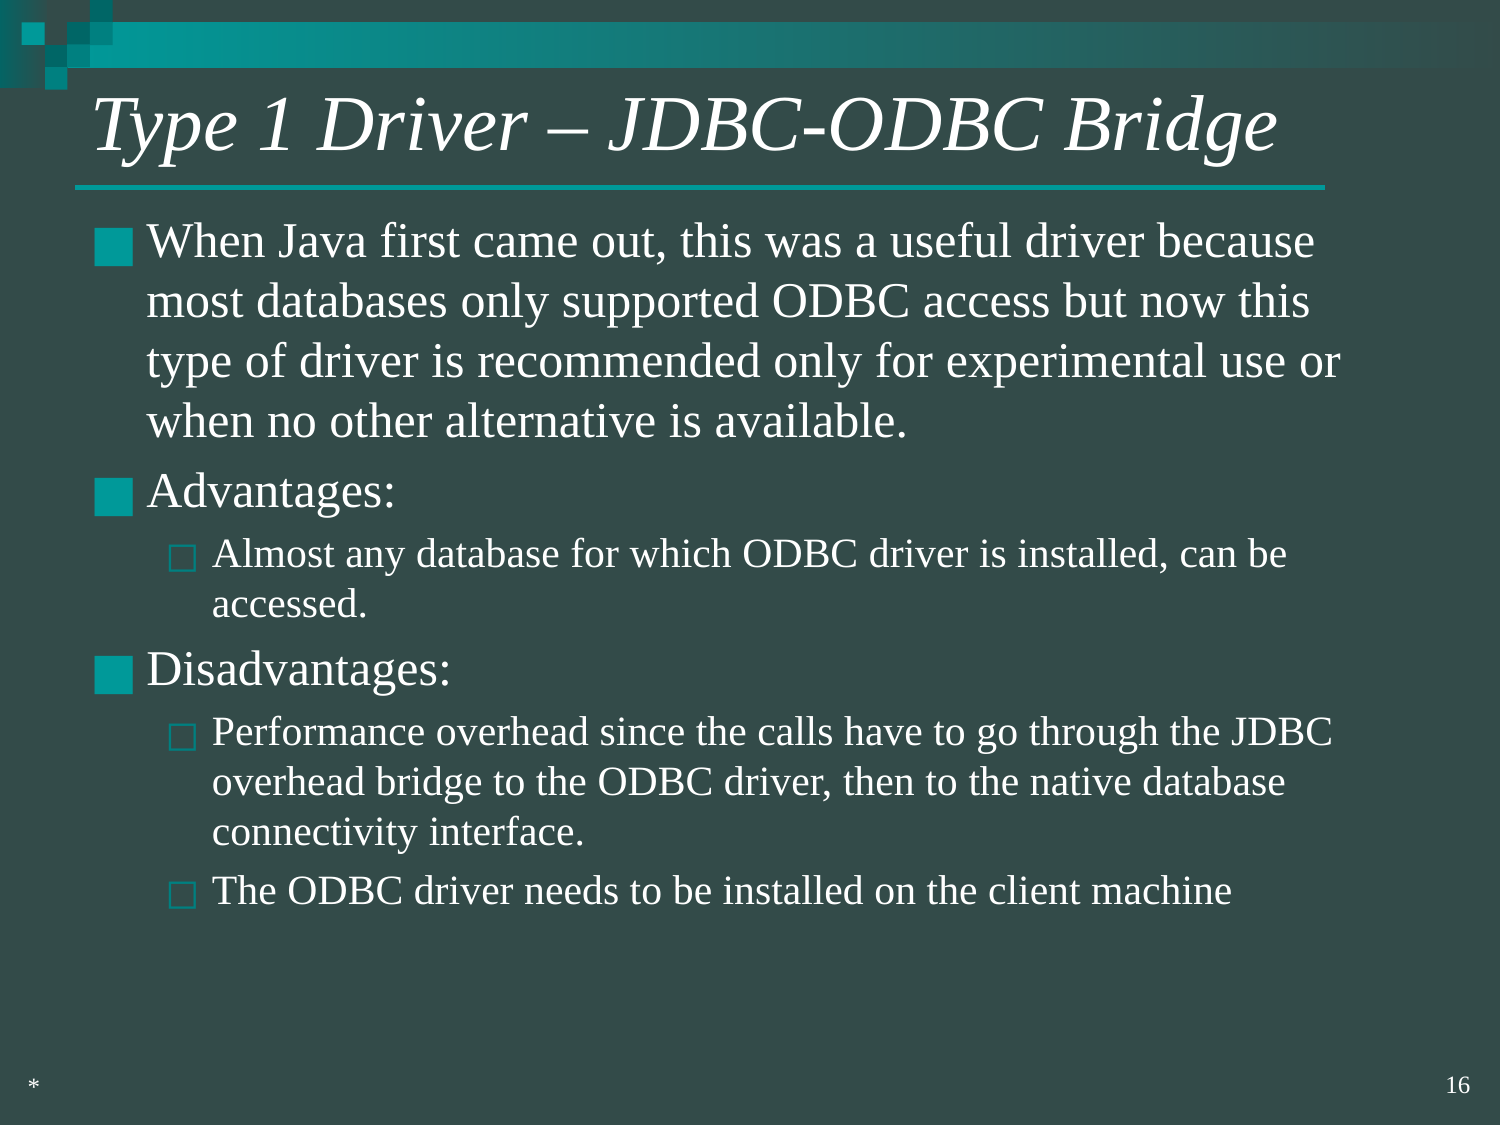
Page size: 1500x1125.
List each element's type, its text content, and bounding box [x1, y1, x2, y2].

text_box ‹#› [1135, 1056, 1486, 1107]
list When Java first came out, this was a useful driver because most databases only supported ODBC access but now this type of driver is recommended only for experimental use or when no other alternative is available. Advantages: Almost any database for which ODBC driver is installed, can be accessed. Disadvantages: Performance overhead since the calls have to go through the JDBC overhead bridge to the ODBC driver, then to the native database connectivity interface. The ODBC driver needs to be installed on the client machine [75, 200, 1425, 1038]
title Type 1 Driver – JDBC-ODBC Bridge [75, 37, 1425, 200]
